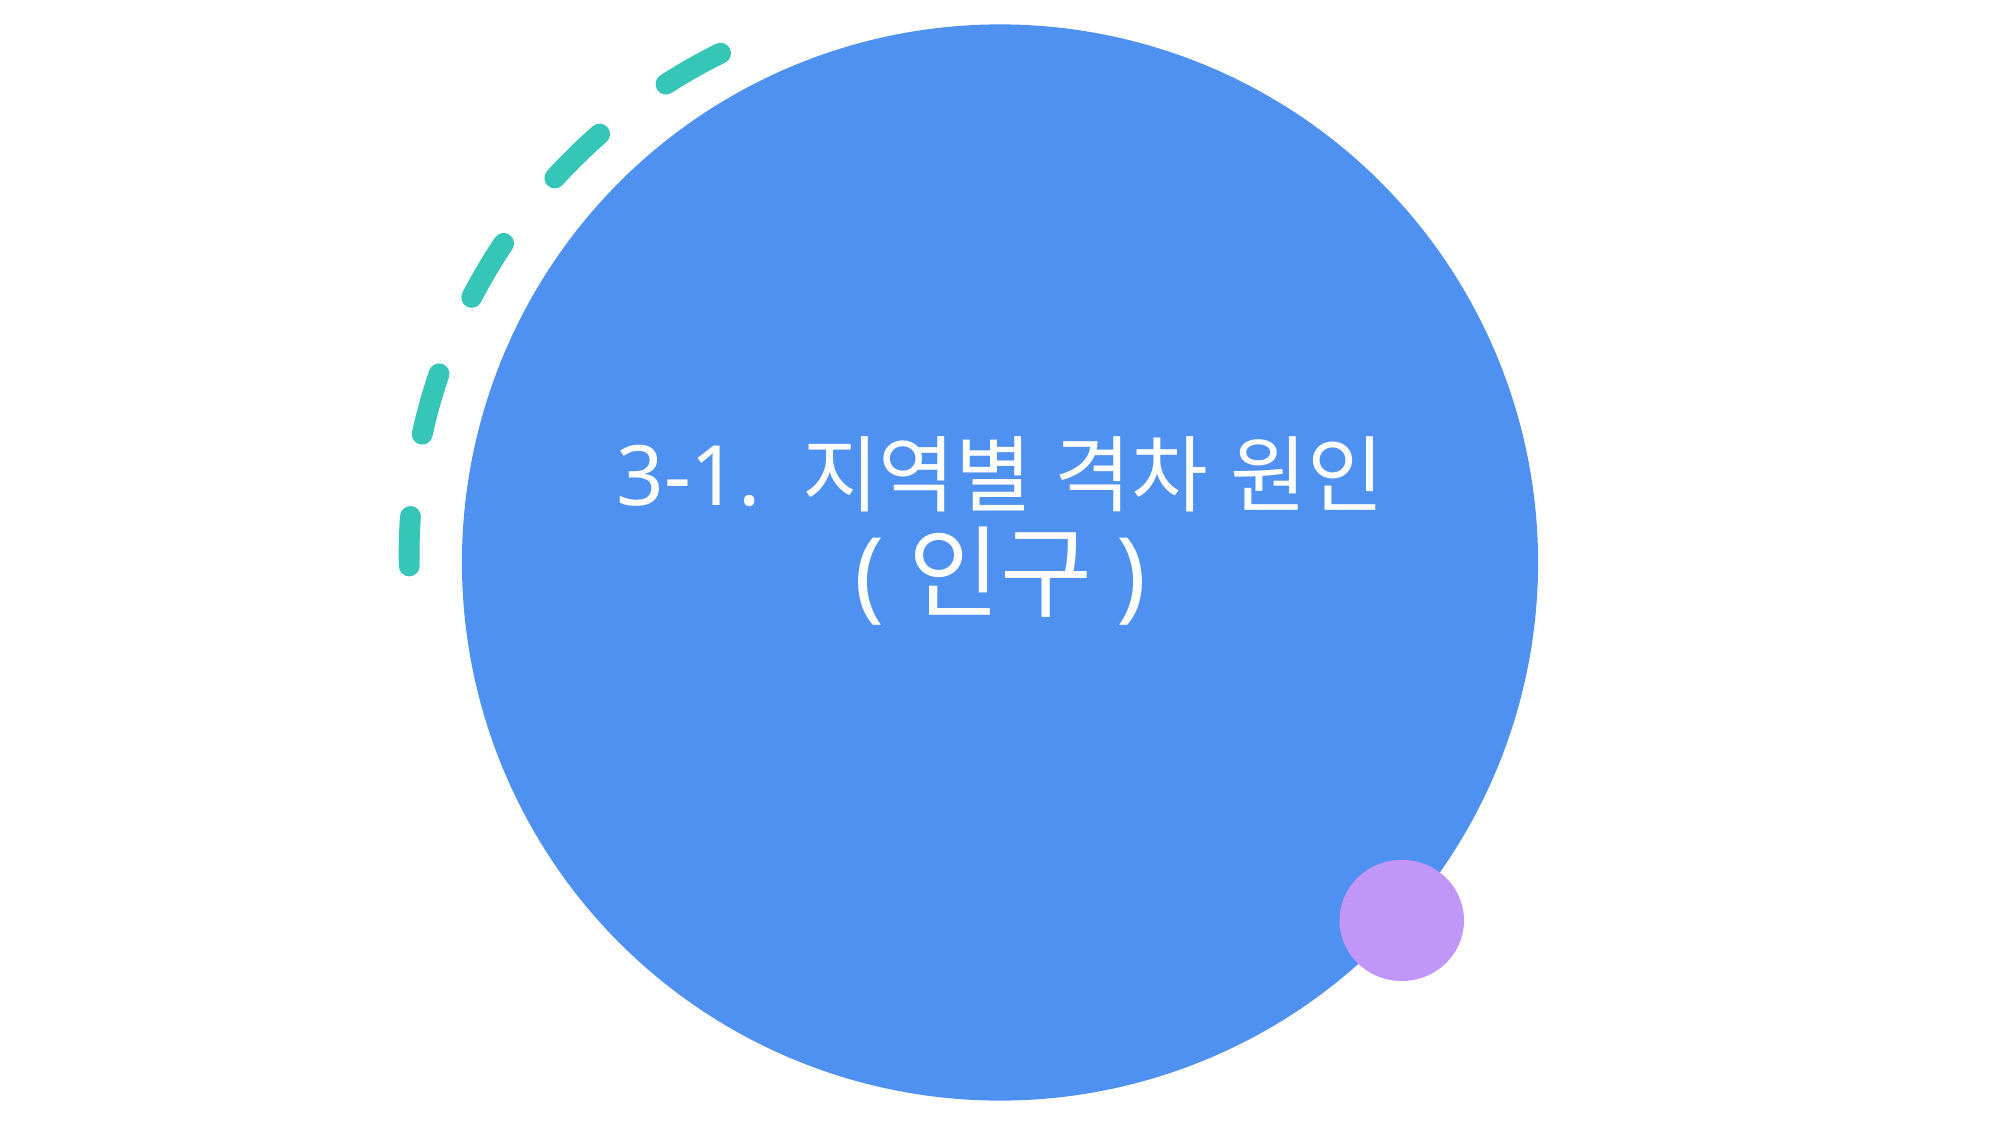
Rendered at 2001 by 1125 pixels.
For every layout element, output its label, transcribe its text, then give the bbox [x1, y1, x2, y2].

title 3-1. 지역별 격차 원인 (인구) [544, 226, 1457, 639]
